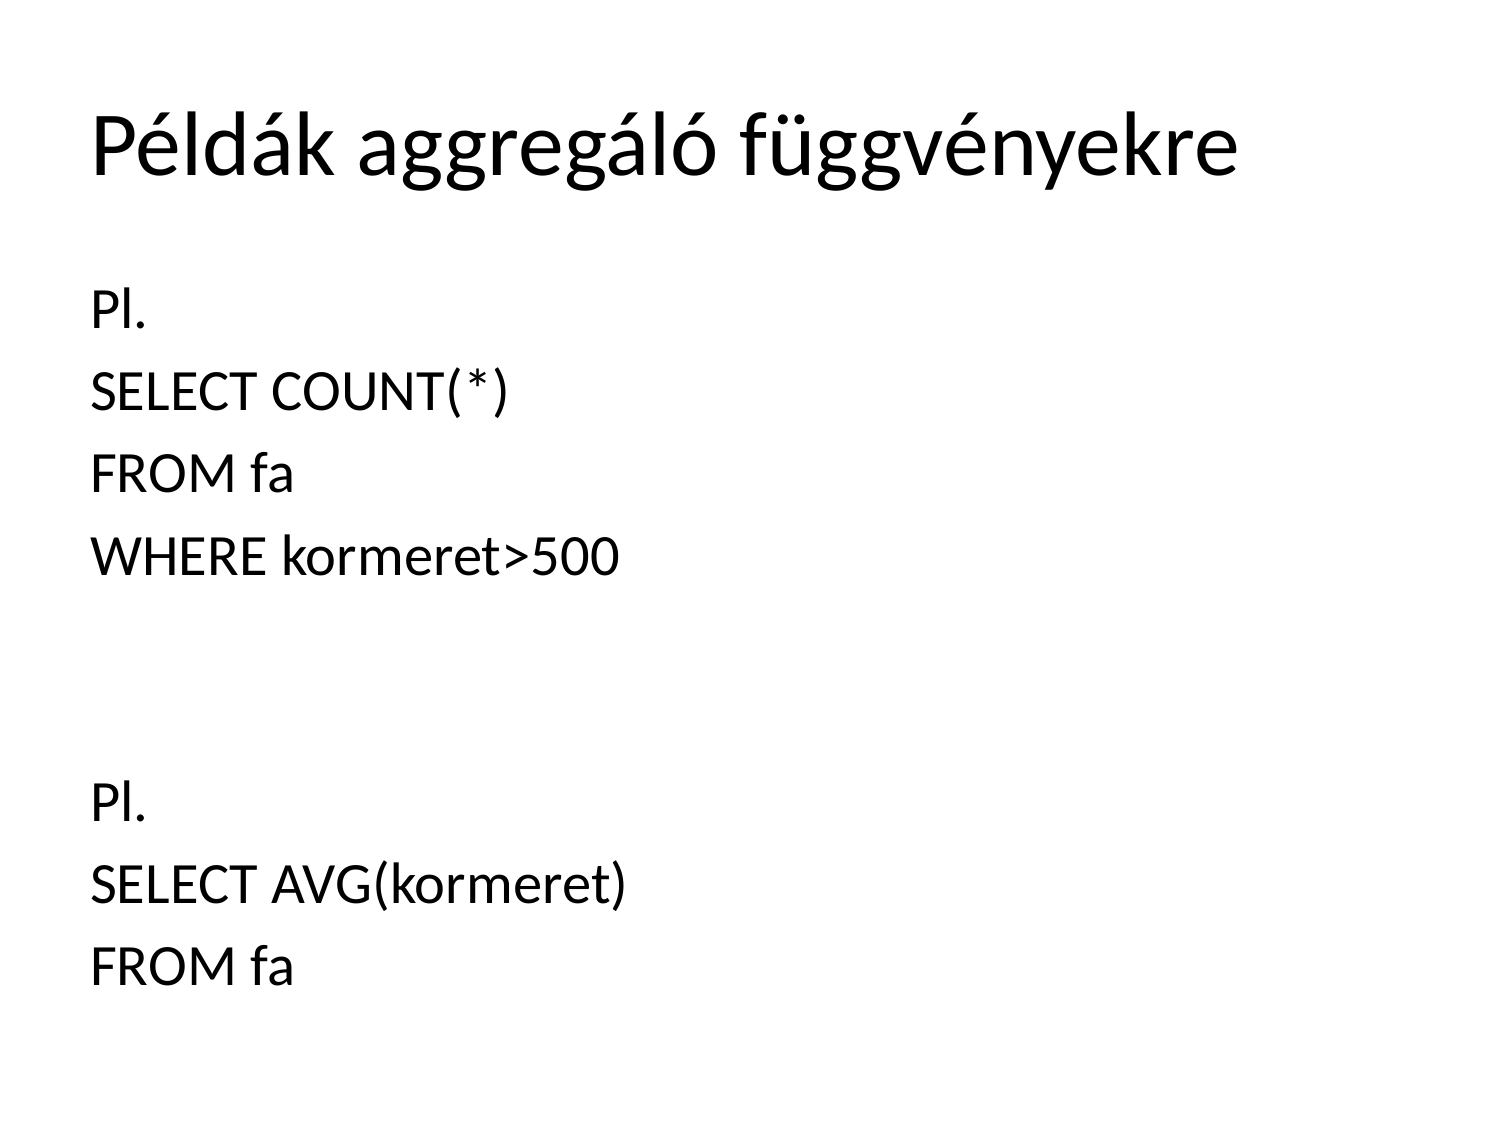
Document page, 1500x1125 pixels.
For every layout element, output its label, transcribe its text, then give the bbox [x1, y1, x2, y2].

title Példák aggregáló függvényekre [75, 45, 1425, 233]
list Pl. SELECT COUNT(*) FROM fa WHERE kormeret>500 Pl. SELECT AVG(kormeret) FROM fa [75, 262, 1425, 1005]
